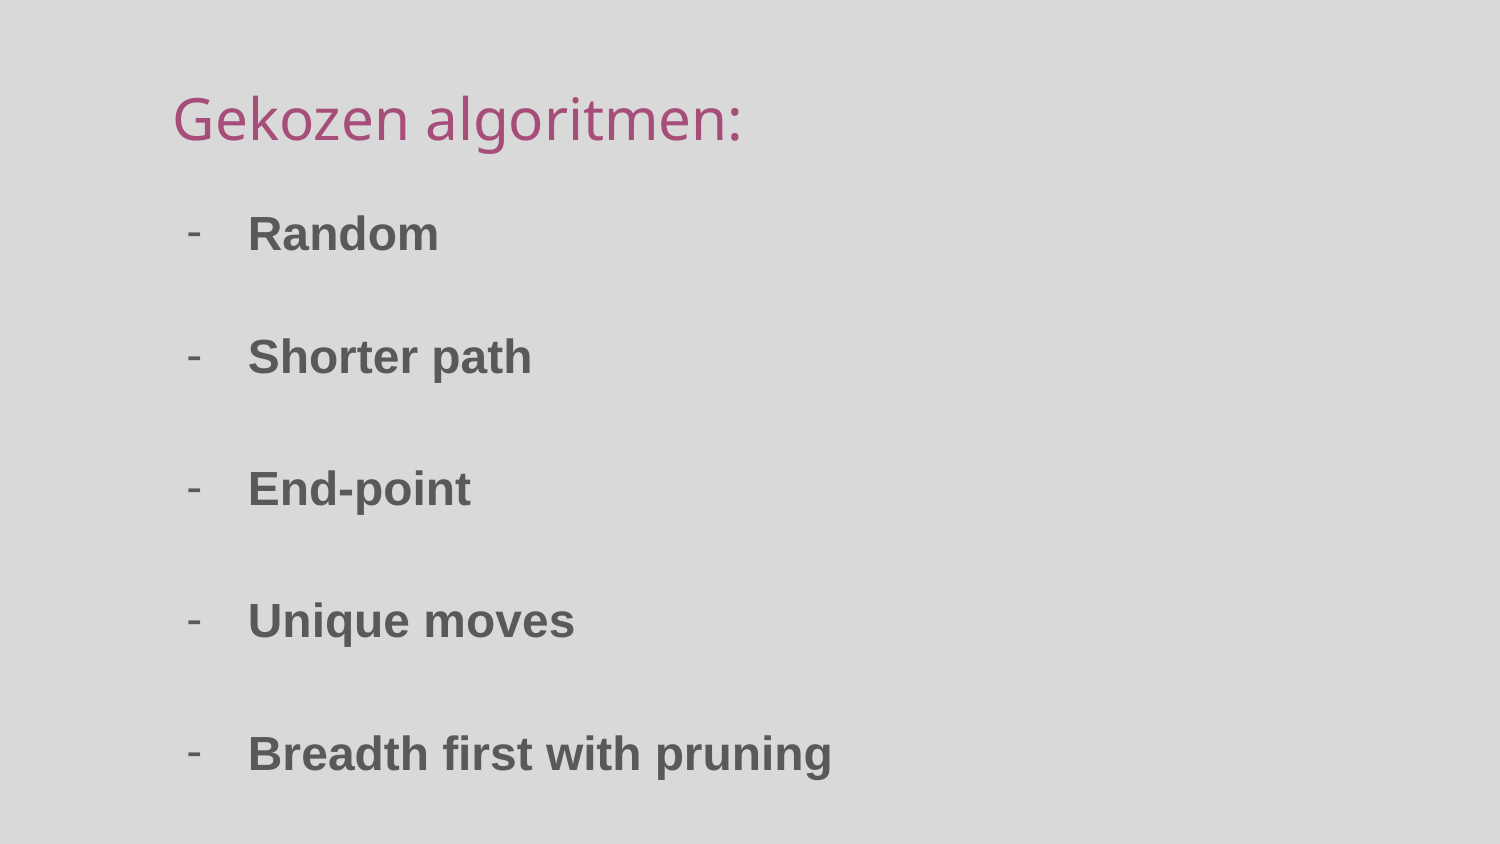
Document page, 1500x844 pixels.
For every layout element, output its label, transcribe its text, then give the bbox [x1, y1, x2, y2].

list Random Shorter path End-point Unique moves Breadth first with pruning [157, 178, 876, 797]
title Gekozen algoritmen: [157, 66, 1500, 161]
